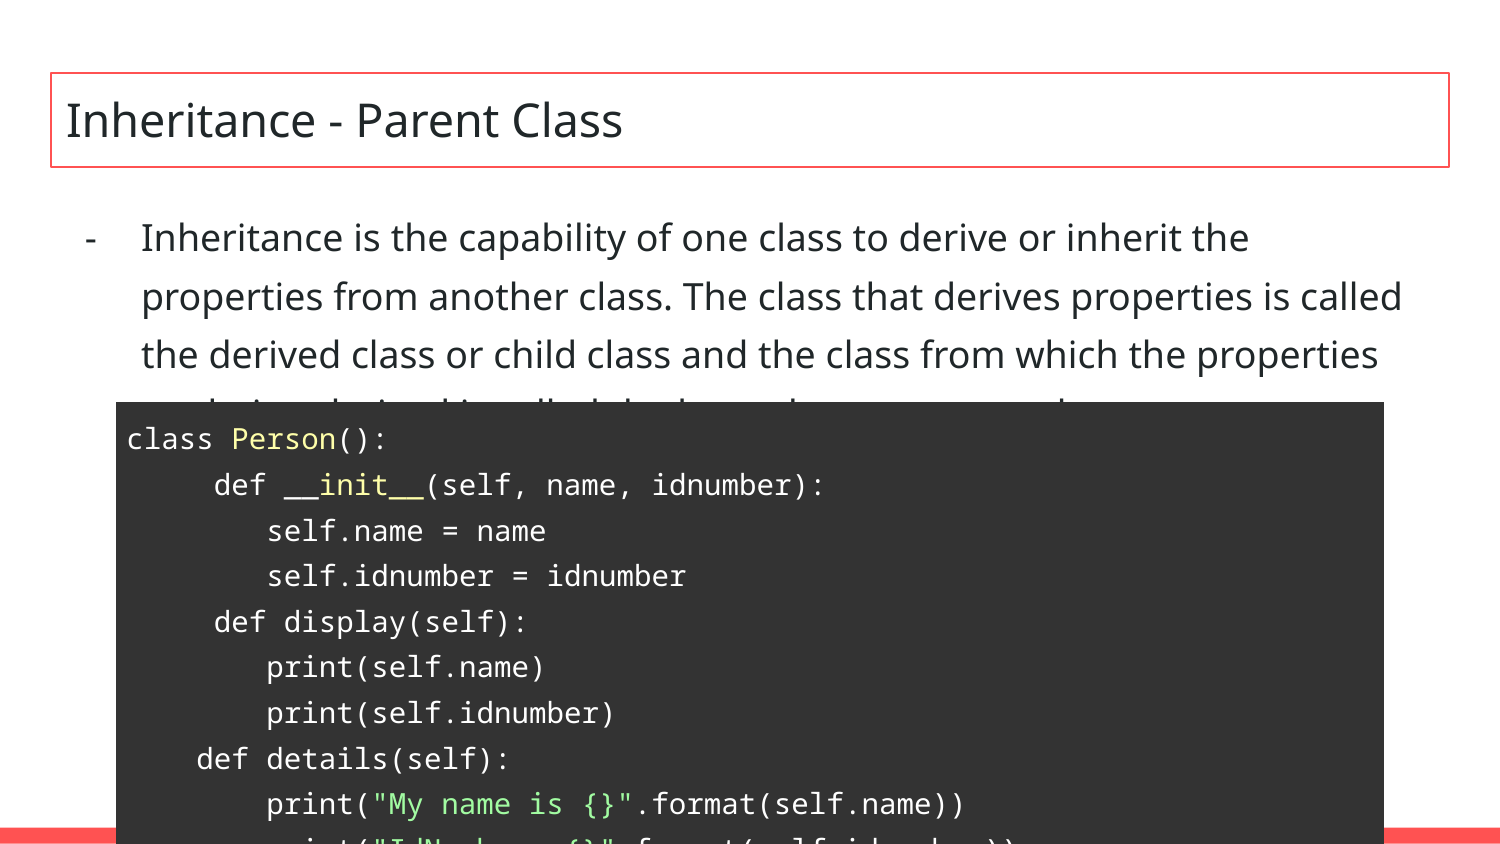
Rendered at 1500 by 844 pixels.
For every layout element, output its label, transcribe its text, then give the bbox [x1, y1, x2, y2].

title Inheritance - Parent Class [50, 72, 1450, 168]
table_header class Person(): def __init__(self, name, idnumber): self.name = name self.idnumber = idnumber def display(self): print(self.name) print(self.idnumber) def details(self): print("My name is {}".format(self.name)) print("IdNumber: {}".format(self.idnumber)) [116, 402, 1384, 844]
list Inheritance is the capability of one class to derive or inherit the properties from another class. The class that derives properties is called the derived class or child class and the class from which the properties are being derived is called the base class or parent class. [51, 189, 1449, 750]
